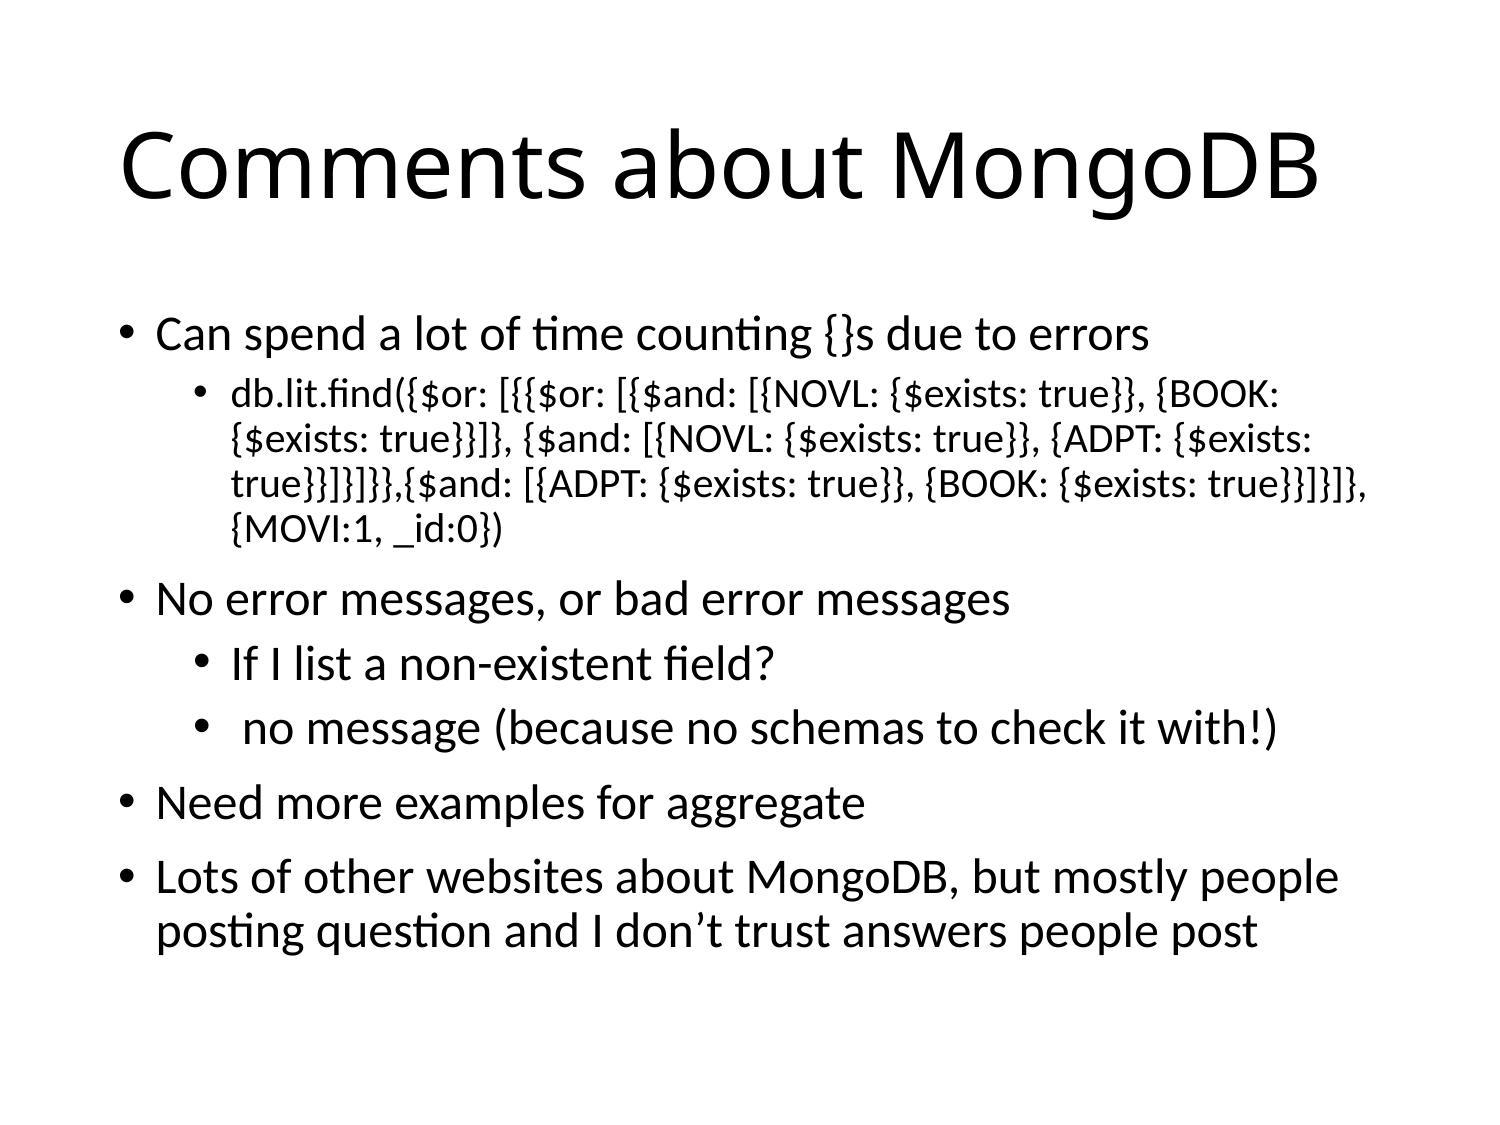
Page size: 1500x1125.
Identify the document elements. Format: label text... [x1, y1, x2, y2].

title Comments about MongoDB [103, 59, 1397, 278]
list Can spend a lot of time counting {}s due to errors db.lit.find({$or: [{{$or: [{$and: [{NOVL: {$exists: true}}, {BOOK: {$exists: true}}]}, {$and: [{NOVL: {$exists: true}}, {ADPT: {$exists: true}}]}]}},{$and: [{ADPT: {$exists: true}}, {BOOK: {$exists: true}}]}]}, {MOVI:1, _id:0}) No error messages, or bad error messages If I list a non-existent field? no message (because no schemas to check it with!) Need more examples for aggregate Lots of other websites about MongoDB, but mostly people posting question and I don’t trust answers people post [103, 299, 1397, 1014]
